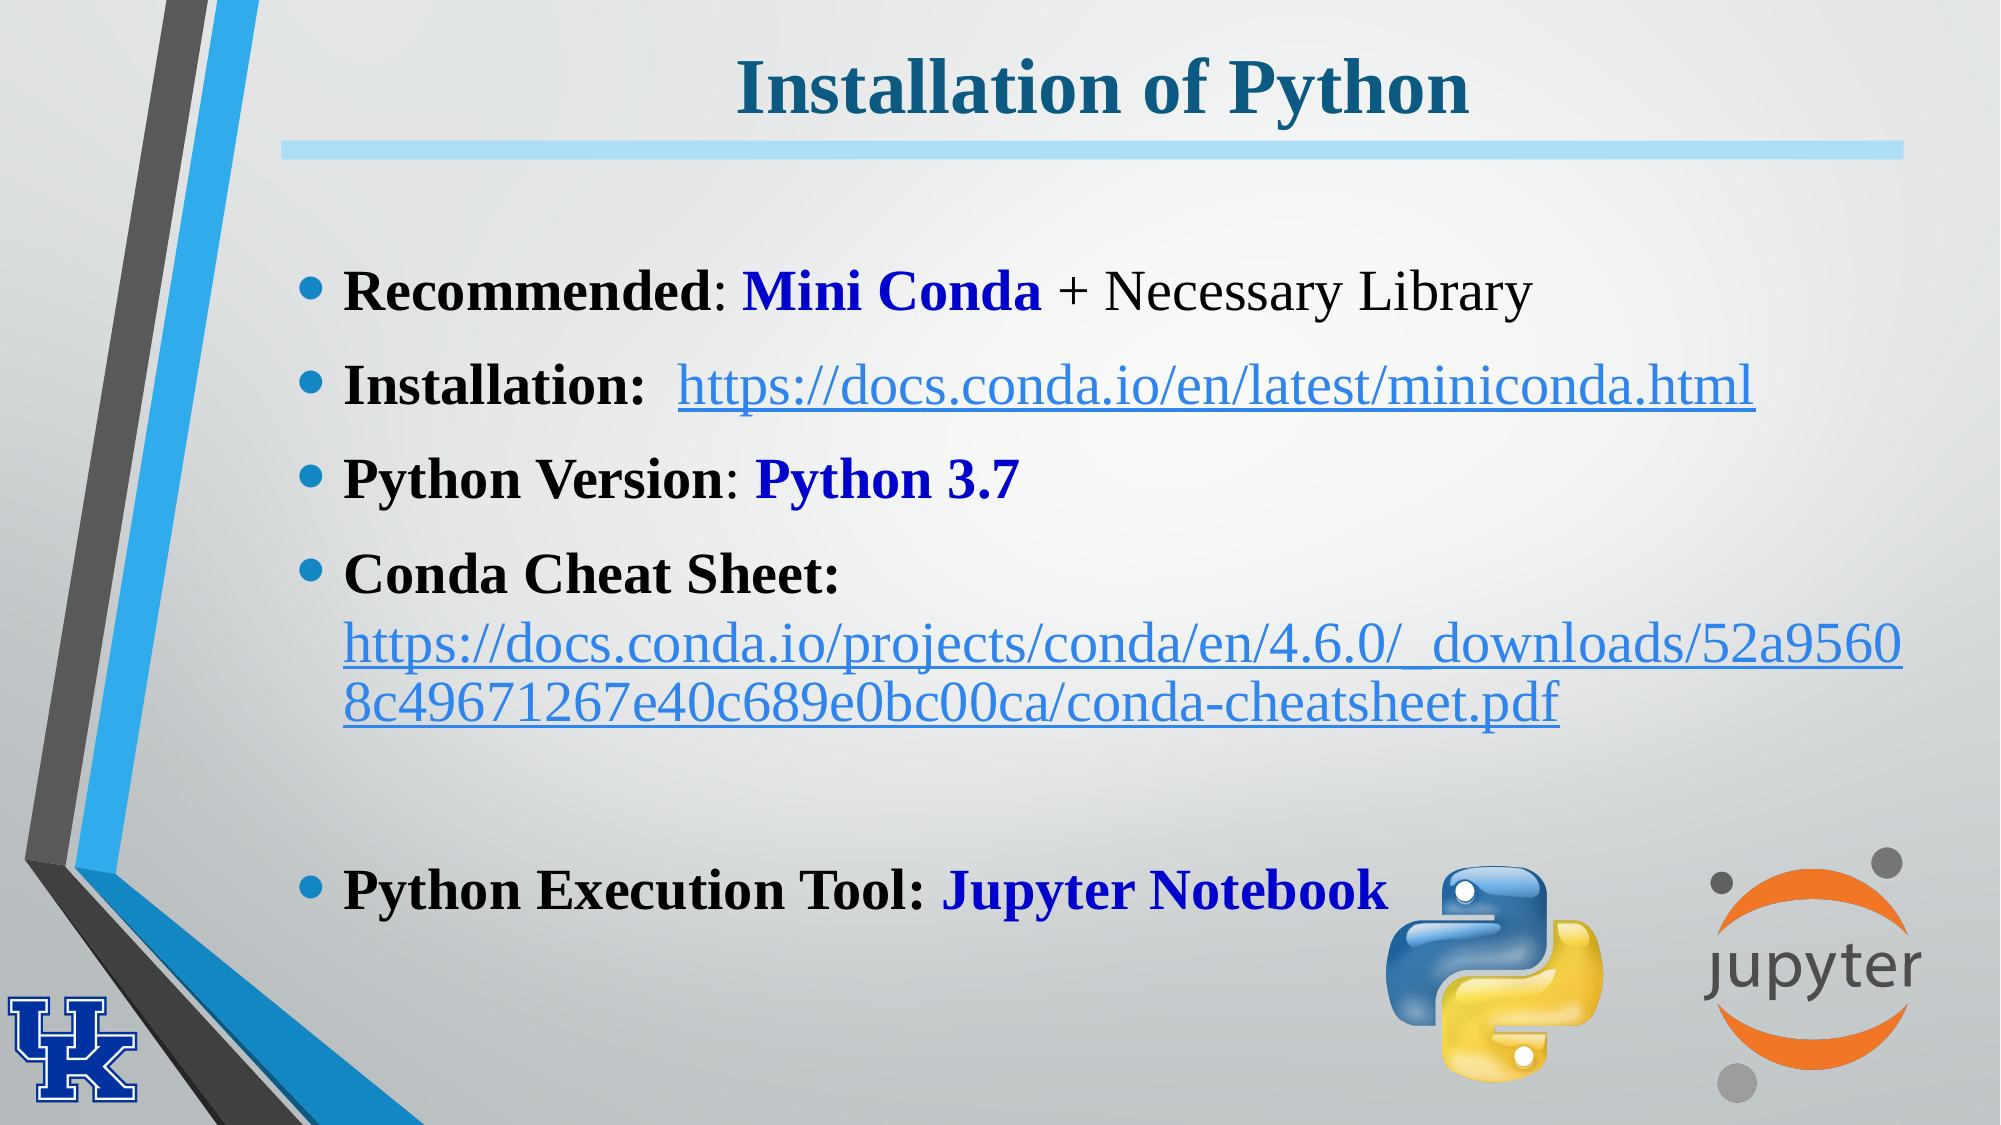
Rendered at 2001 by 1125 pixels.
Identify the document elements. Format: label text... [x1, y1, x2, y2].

picture [1356, 816, 1637, 1104]
list Recommended: Mini Conda + Necessary Library Installation: https://docs.conda.io/en/latest/miniconda.html Python Version: Python 3.7 Conda Cheat Sheet: https://docs.conda.io/projects/conda/en/4.6.0/_downloads/52a95608c49671267e40c689e0bc00ca/conda-cheatsheet.pdf Python Execution Tool: Jupyter Notebook [281, 245, 1925, 961]
picture [7, 996, 138, 1103]
title Installation of Python [281, 31, 1925, 133]
picture [1701, 844, 1926, 1104]
